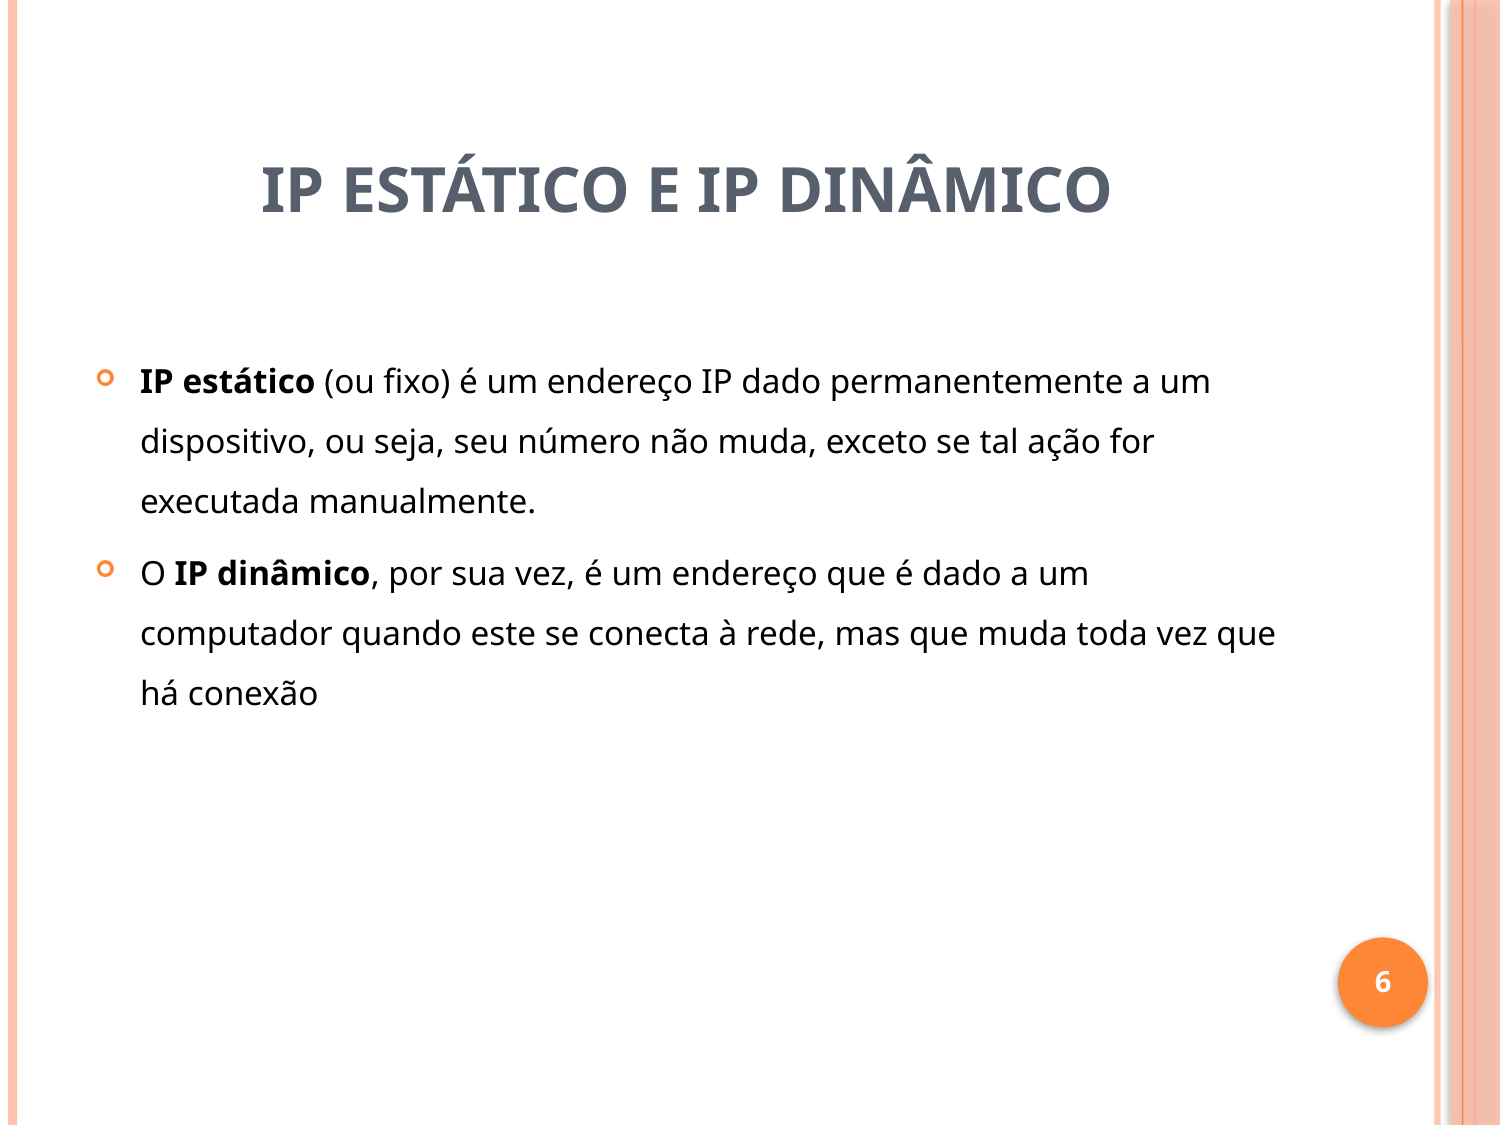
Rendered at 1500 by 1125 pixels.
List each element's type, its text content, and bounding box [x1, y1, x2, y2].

list IP estático (ou fixo) é um endereço IP dado permanentemente a um dispositivo, ou seja, seu número não muda, exceto se tal ação for executada manualmente. O IP dinâmico, por sua vez, é um endereço que é dado a um computador quando este se conecta à rede, mas que muda toda vez que há conexão [80, 333, 1306, 740]
slide_number 6 [1333, 940, 1434, 1027]
title IP ESTÁTICO E IP DINÂMICO [75, 45, 1300, 233]
